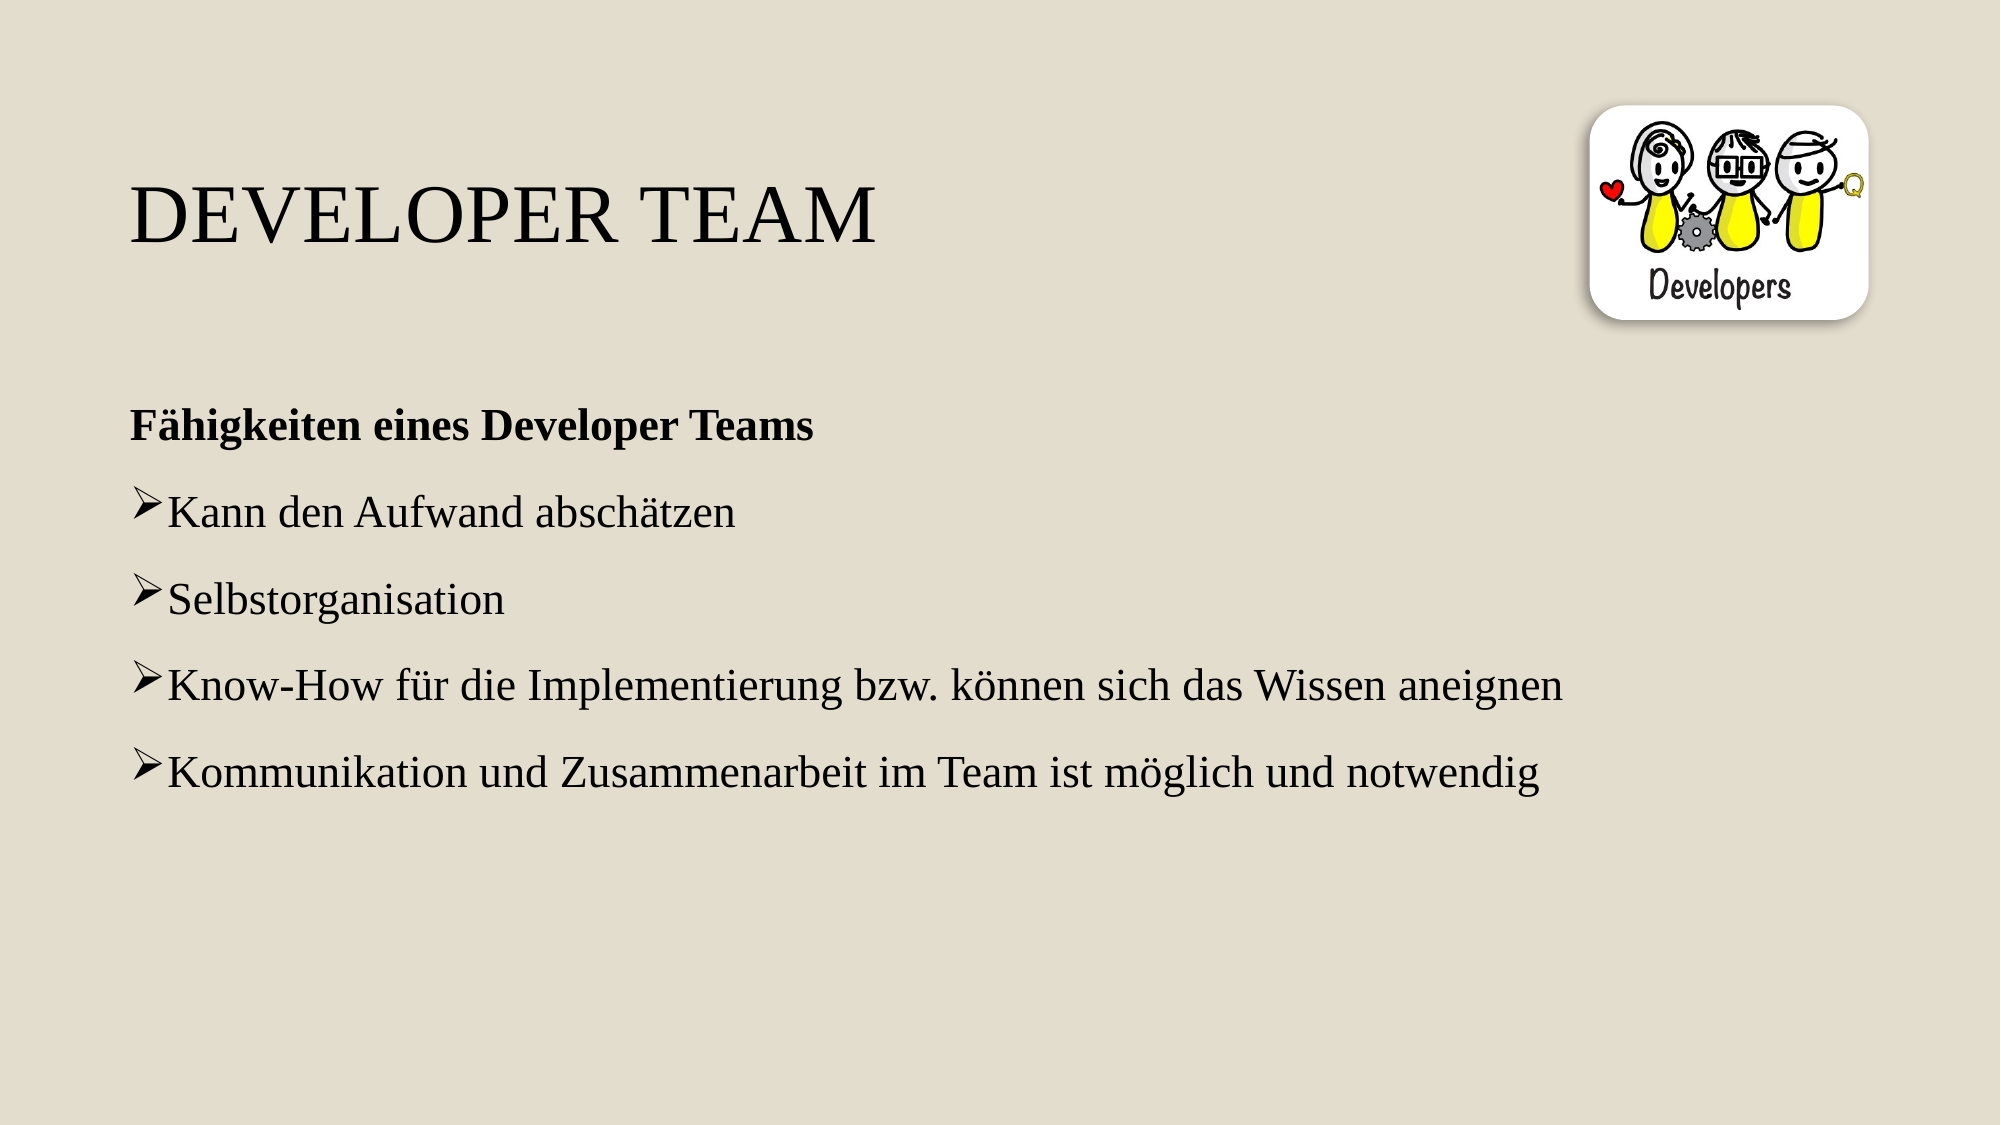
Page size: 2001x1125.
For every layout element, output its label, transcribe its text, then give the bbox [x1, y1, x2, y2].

list Fähigkeiten eines Developer Teams Kann den Aufwand abschätzen Selbstorganisation Know-How für die Implementierung bzw. können sich das Wissen aneignen Kommunikation und Zusammenarbeit im Team ist möglich und notwendig [114, 376, 1869, 973]
title Developer Team [114, 151, 1869, 376]
picture [1589, 105, 1869, 320]
